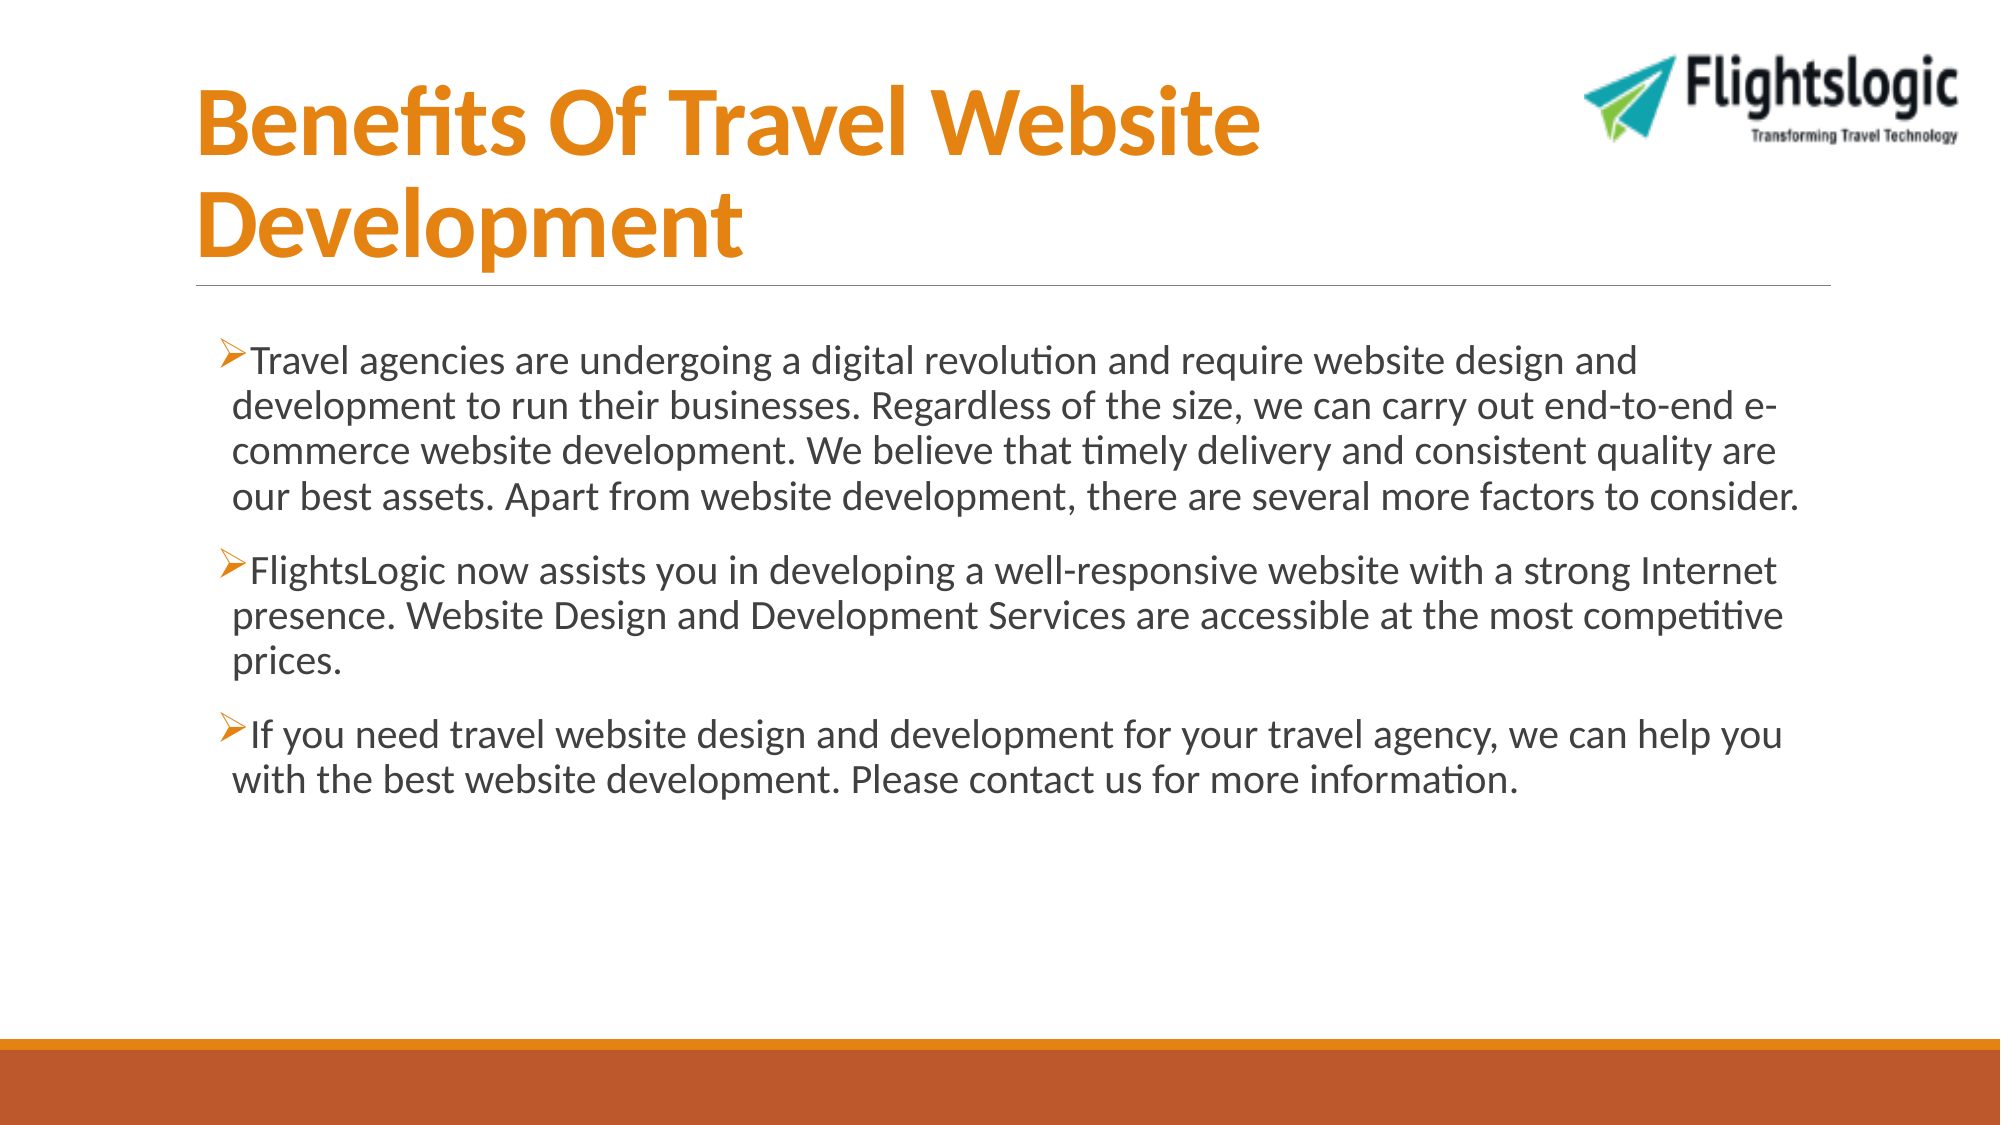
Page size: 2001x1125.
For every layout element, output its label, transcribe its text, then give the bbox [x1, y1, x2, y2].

list Travel agencies are undergoing a digital revolution and require website design and development to run their businesses. Regardless of the size, we can carry out end-to-end e-commerce website development. We believe that timely delivery and consistent quality are our best assets. Apart from website development, there are several more factors to consider. FlightsLogic now assists you in developing a well-responsive website with a strong Internet presence. Website Design and Development Services are accessible at the most competitive prices. If you need travel website design and development for your travel agency, we can help you with the best website development. Please contact us for more information. [216, 331, 1830, 968]
picture [1584, 49, 1962, 150]
title Benefits Of Travel Website Development [180, 47, 1830, 285]
